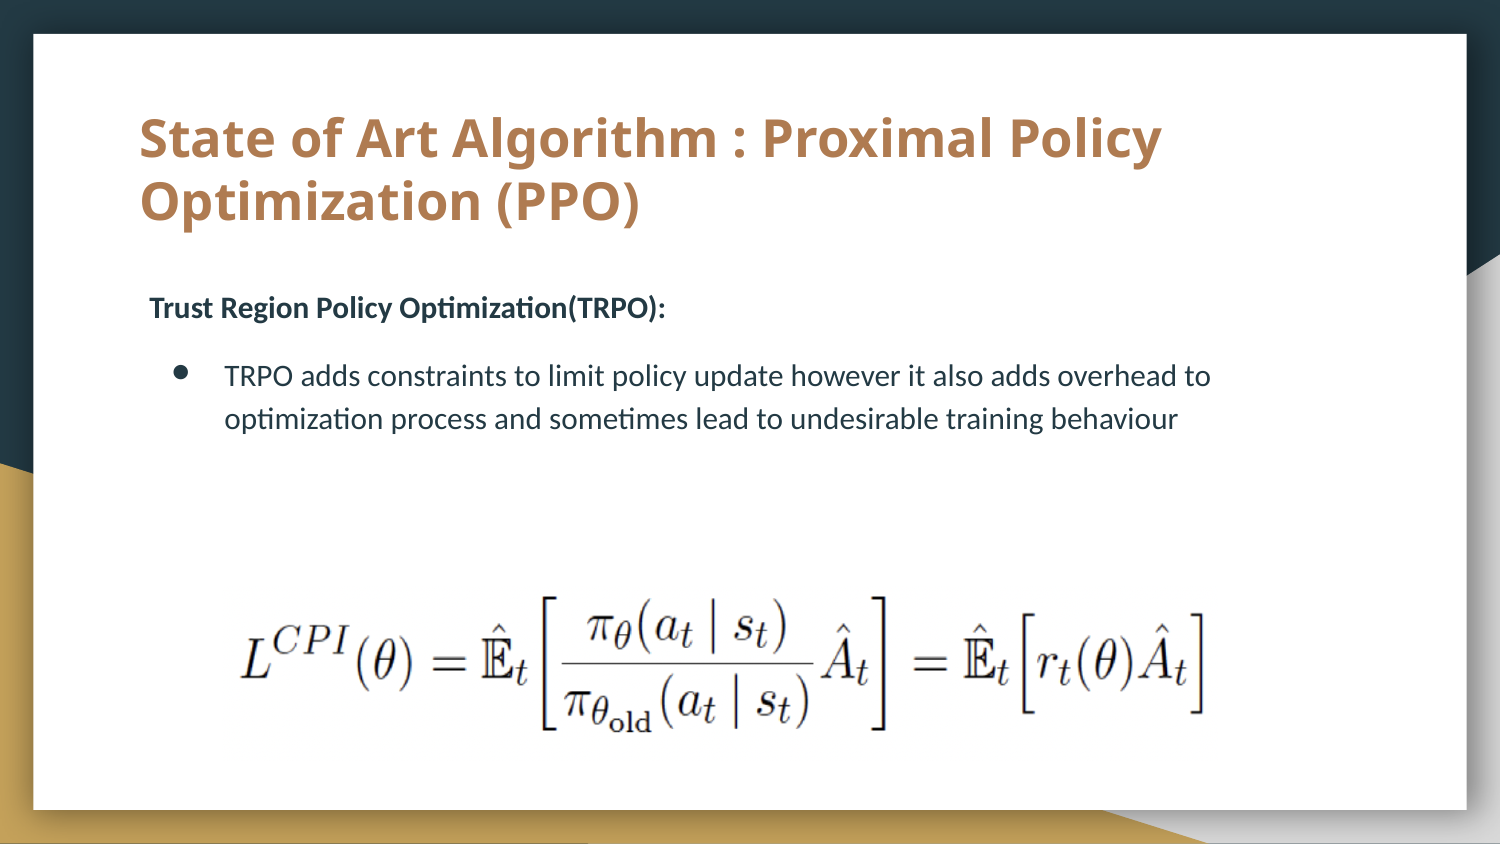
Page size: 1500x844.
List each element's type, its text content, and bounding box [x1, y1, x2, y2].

list Trust Region Policy Optimization(TRPO): TRPO adds constraints to limit policy update however it also adds overhead to optimization process and sometimes lead to undesirable training behaviour [134, 266, 1366, 781]
title State of Art Algorithm : Proximal Policy Optimization (PPO) [124, 89, 1356, 247]
picture [221, 585, 1219, 761]
